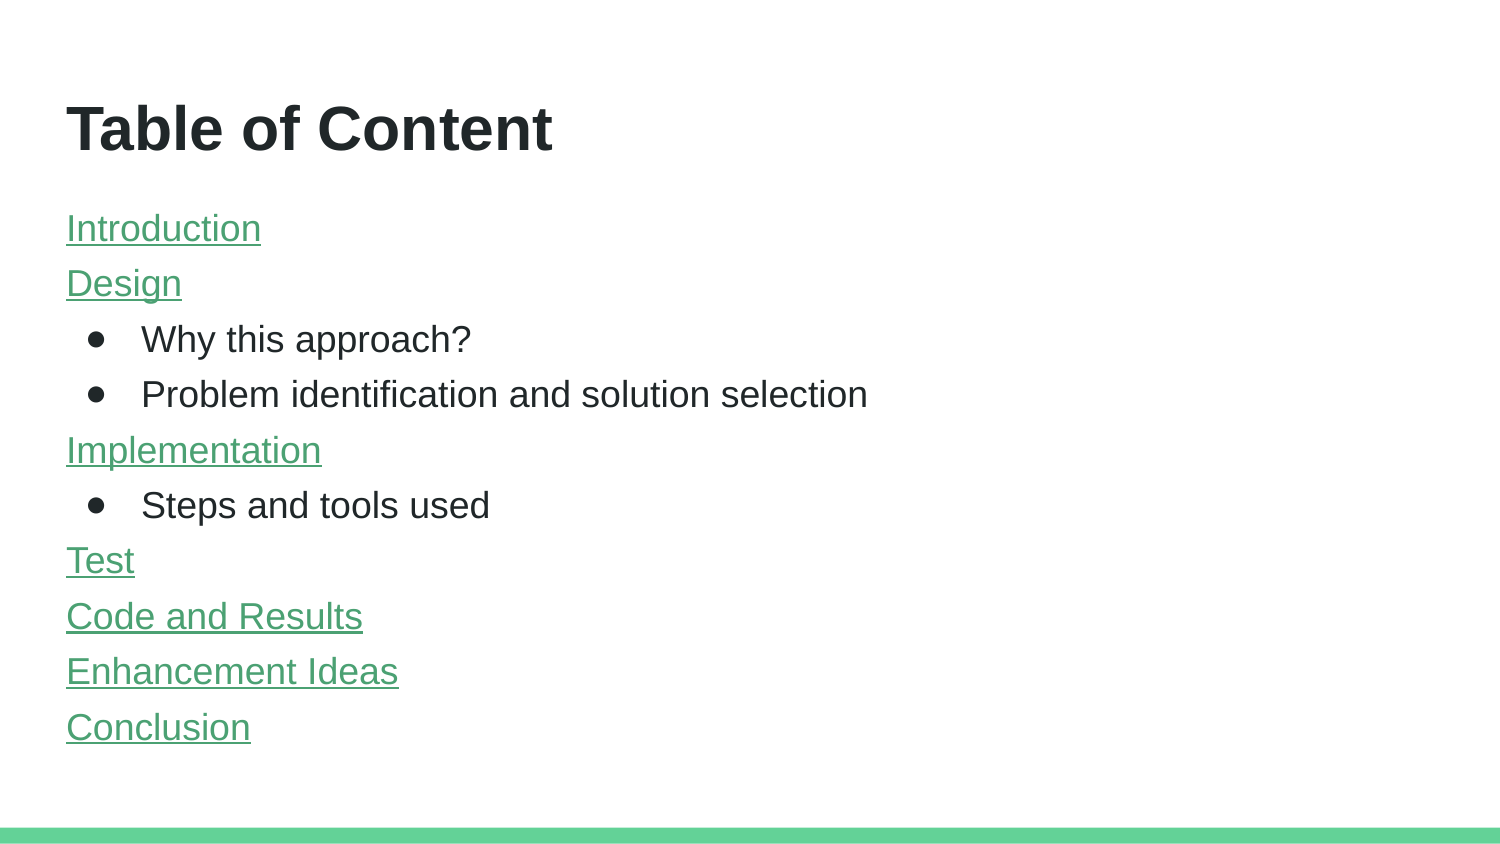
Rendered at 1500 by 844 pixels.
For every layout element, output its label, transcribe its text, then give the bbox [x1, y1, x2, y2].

title Table of Content [51, 72, 1449, 167]
list Introduction Design Why this approach? Problem identification and solution selection Implementation Steps and tools used Test Code and Results Enhancement Ideas Conclusion [51, 189, 1449, 790]
